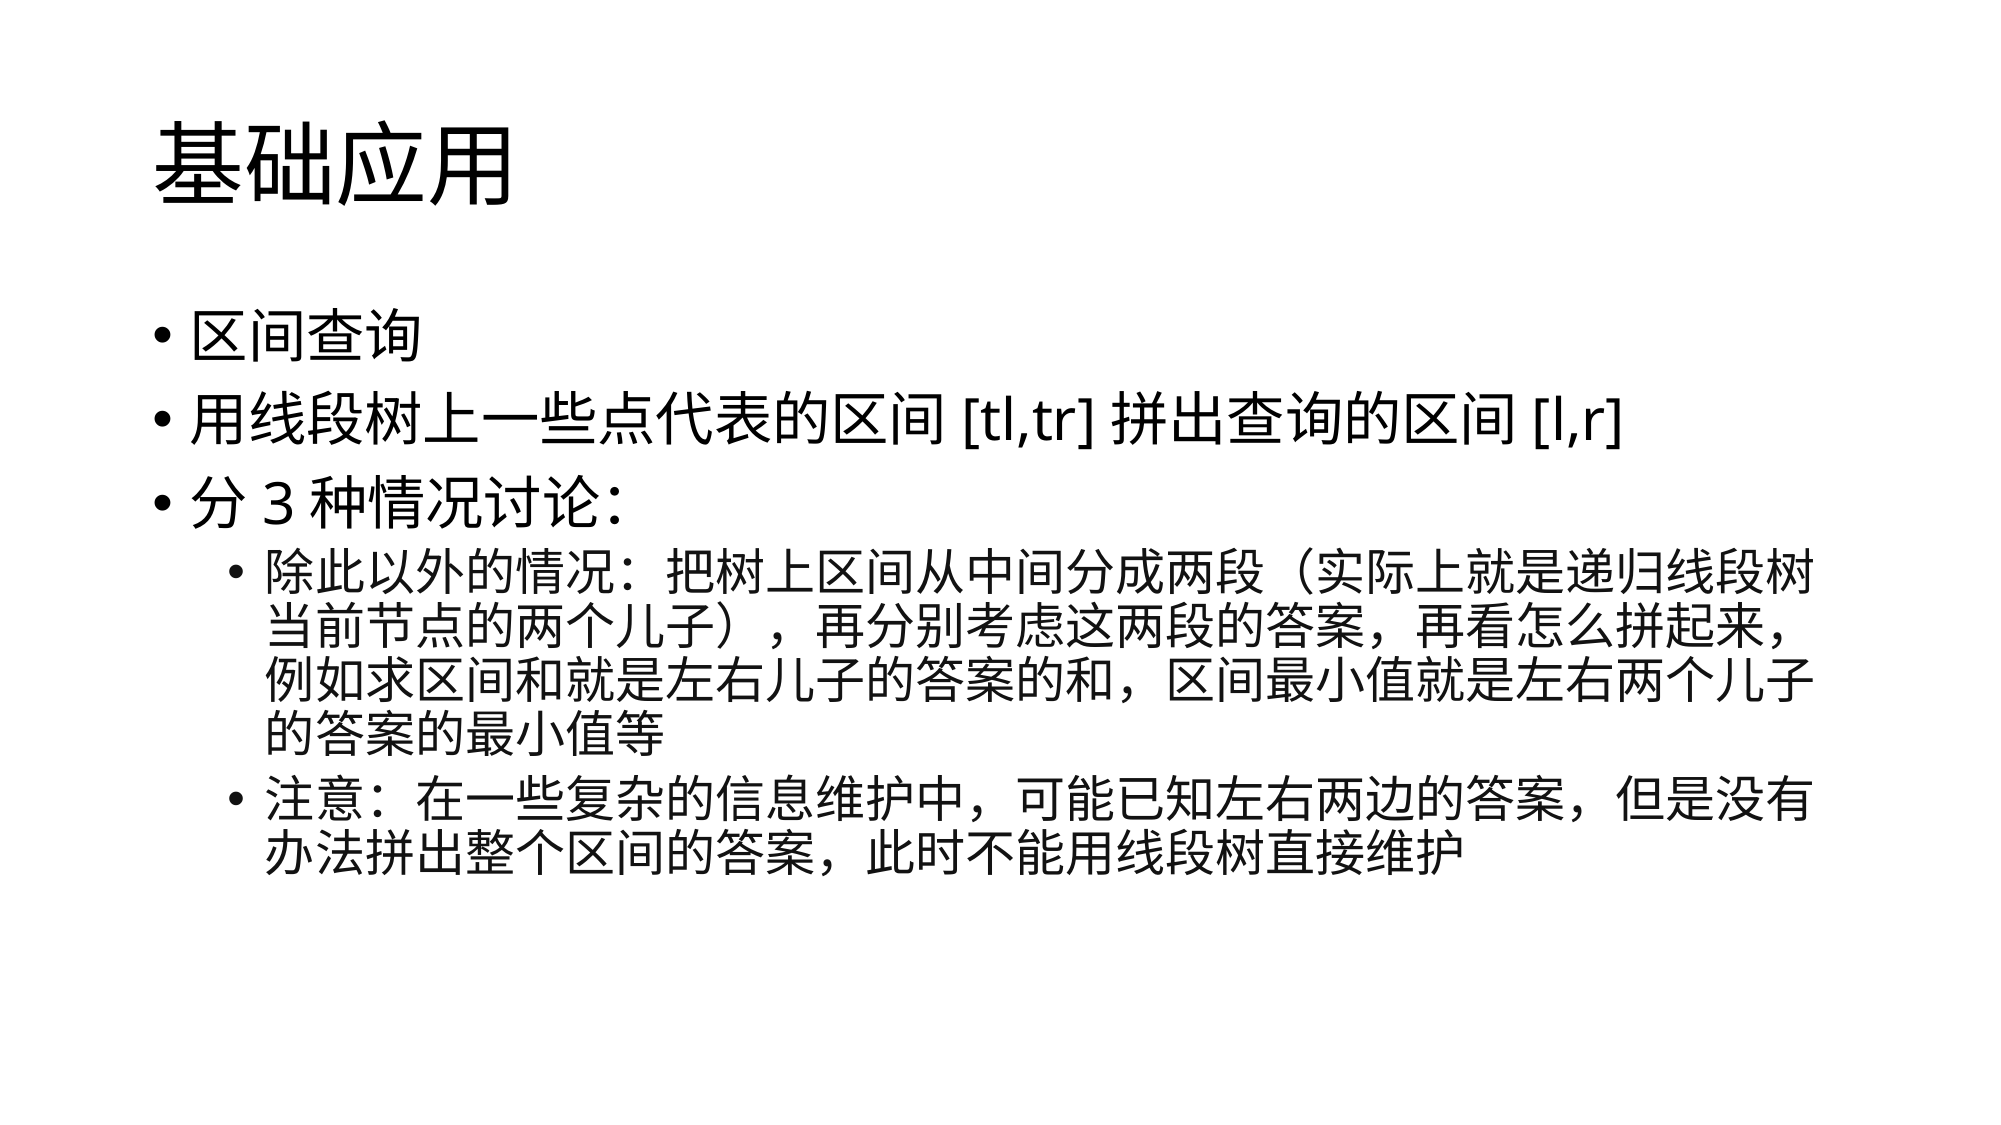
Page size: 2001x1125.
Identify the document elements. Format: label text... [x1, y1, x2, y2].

list 区间查询 用线段树上一些点代表的区间[tl,tr]拼出查询的区间[l,r] 分3种情况讨论： 除此以外的情况：把树上区间从中间分成两段（实际上就是递归线段树当前节点的两个儿子），再分别考虑这两段的答案，再看怎么拼起来，例如求区间和就是左右儿子的答案的和，区间最小值就是左右两个儿子的答案的最小值等 注意：在一些复杂的信息维护中，可能已知左右两边的答案，但是没有办法拼出整个区间的答案，此时不能用线段树直接维护 [137, 299, 1863, 1014]
title 基础应用 [137, 59, 1863, 278]
